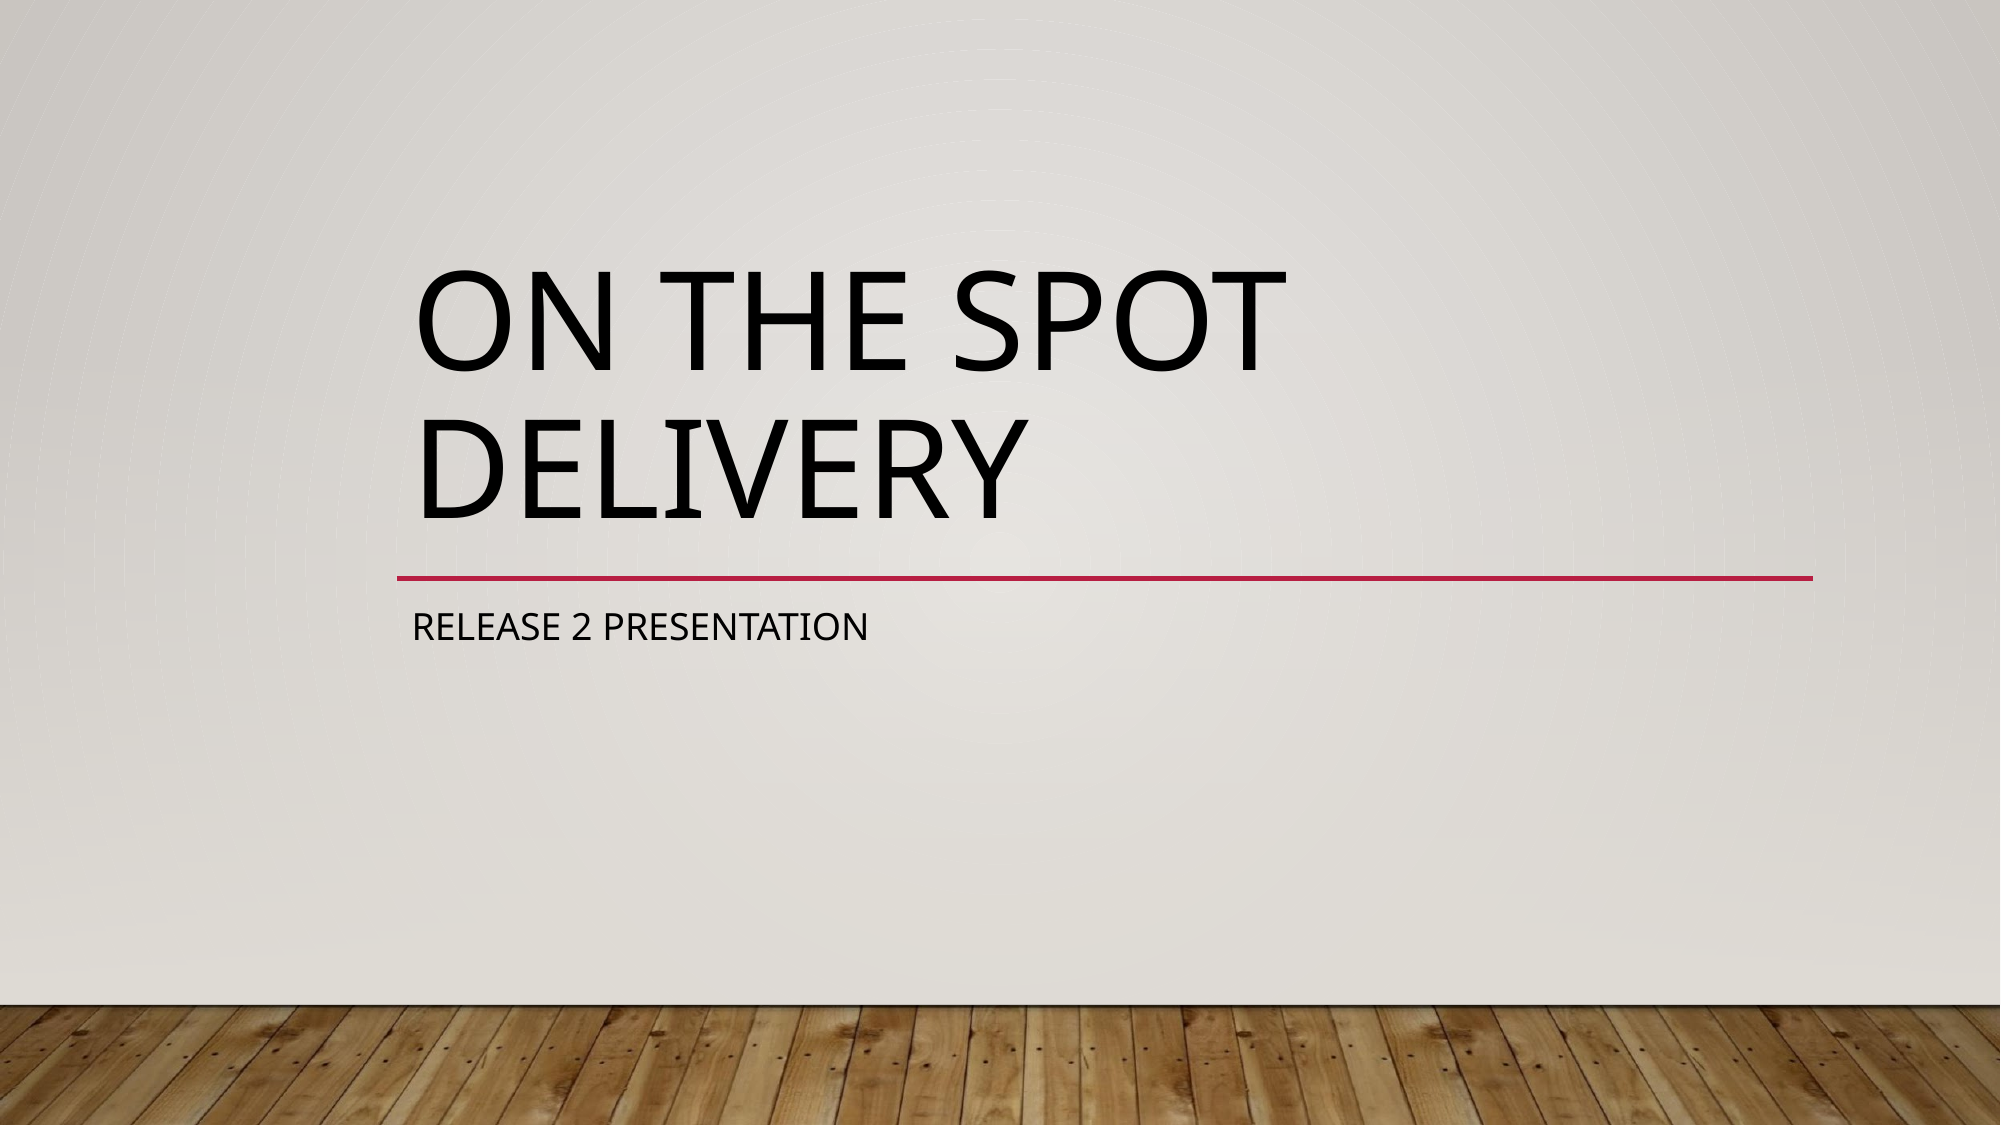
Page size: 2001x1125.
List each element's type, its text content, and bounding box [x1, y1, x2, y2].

subtitle RELEASE 2 PRESENTATION [396, 579, 1814, 740]
picture [0, 1005, 2000, 1125]
title ON THE SPOT DELIVERY [396, 131, 1814, 549]
